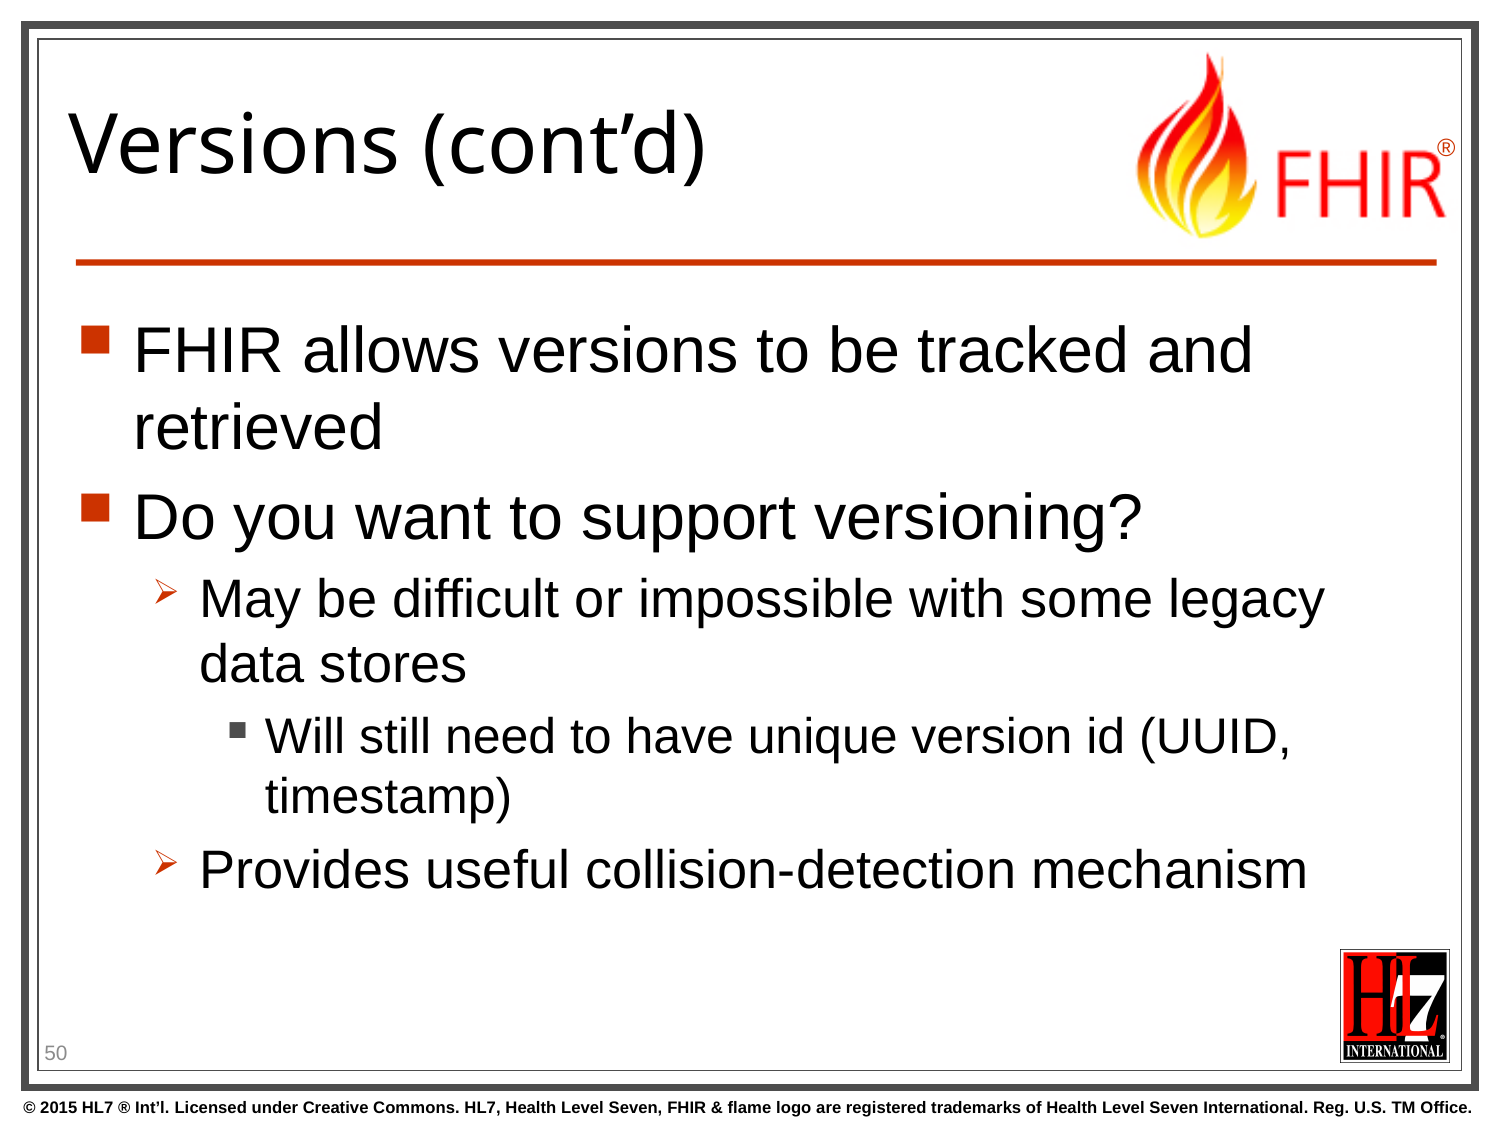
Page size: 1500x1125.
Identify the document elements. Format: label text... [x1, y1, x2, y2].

list FHIR allows versions to be tracked and retrieved Do you want to support versioning? May be difficult or impossible with some legacy data stores Will still need to have unique version id (UUID, timestamp) Provides useful collision-detection mechanism [62, 299, 1438, 1059]
picture [1340, 949, 1450, 1063]
picture [1124, 42, 1458, 249]
slide_number 50 [29, 1034, 148, 1071]
title Versions (cont’d) [53, 54, 1128, 244]
